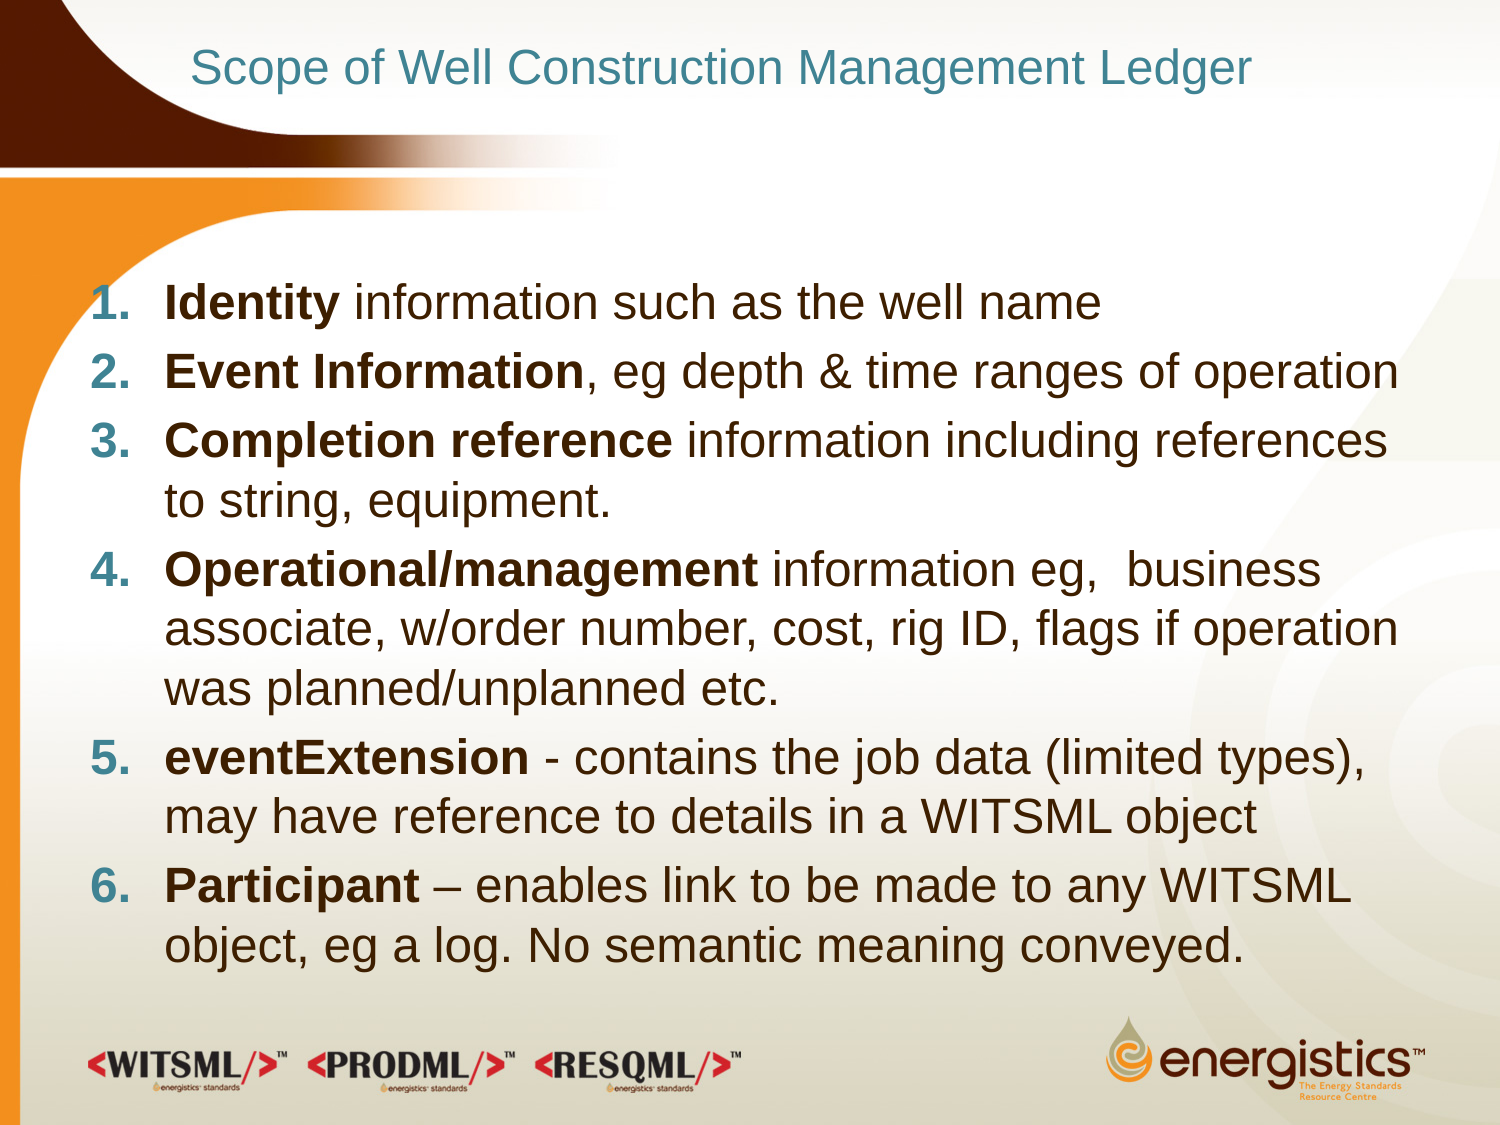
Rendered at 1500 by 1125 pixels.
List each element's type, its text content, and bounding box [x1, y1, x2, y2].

picture [0, 0, 1500, 1125]
list Identity information such as the well name Event Information, eg depth & time ranges of operation Completion reference information including references to string, equipment. Operational/management information eg, business associate, w/order number, cost, rig ID, flags if operation was planned/unplanned etc. eventExtension - contains the job data (limited types), may have reference to details in a WITSML object Participant – enables link to be made to any WITSML object, eg a log. No semantic meaning conveyed. [75, 262, 1425, 1005]
title Scope of Well Construction Management Ledger [174, 12, 1425, 118]
